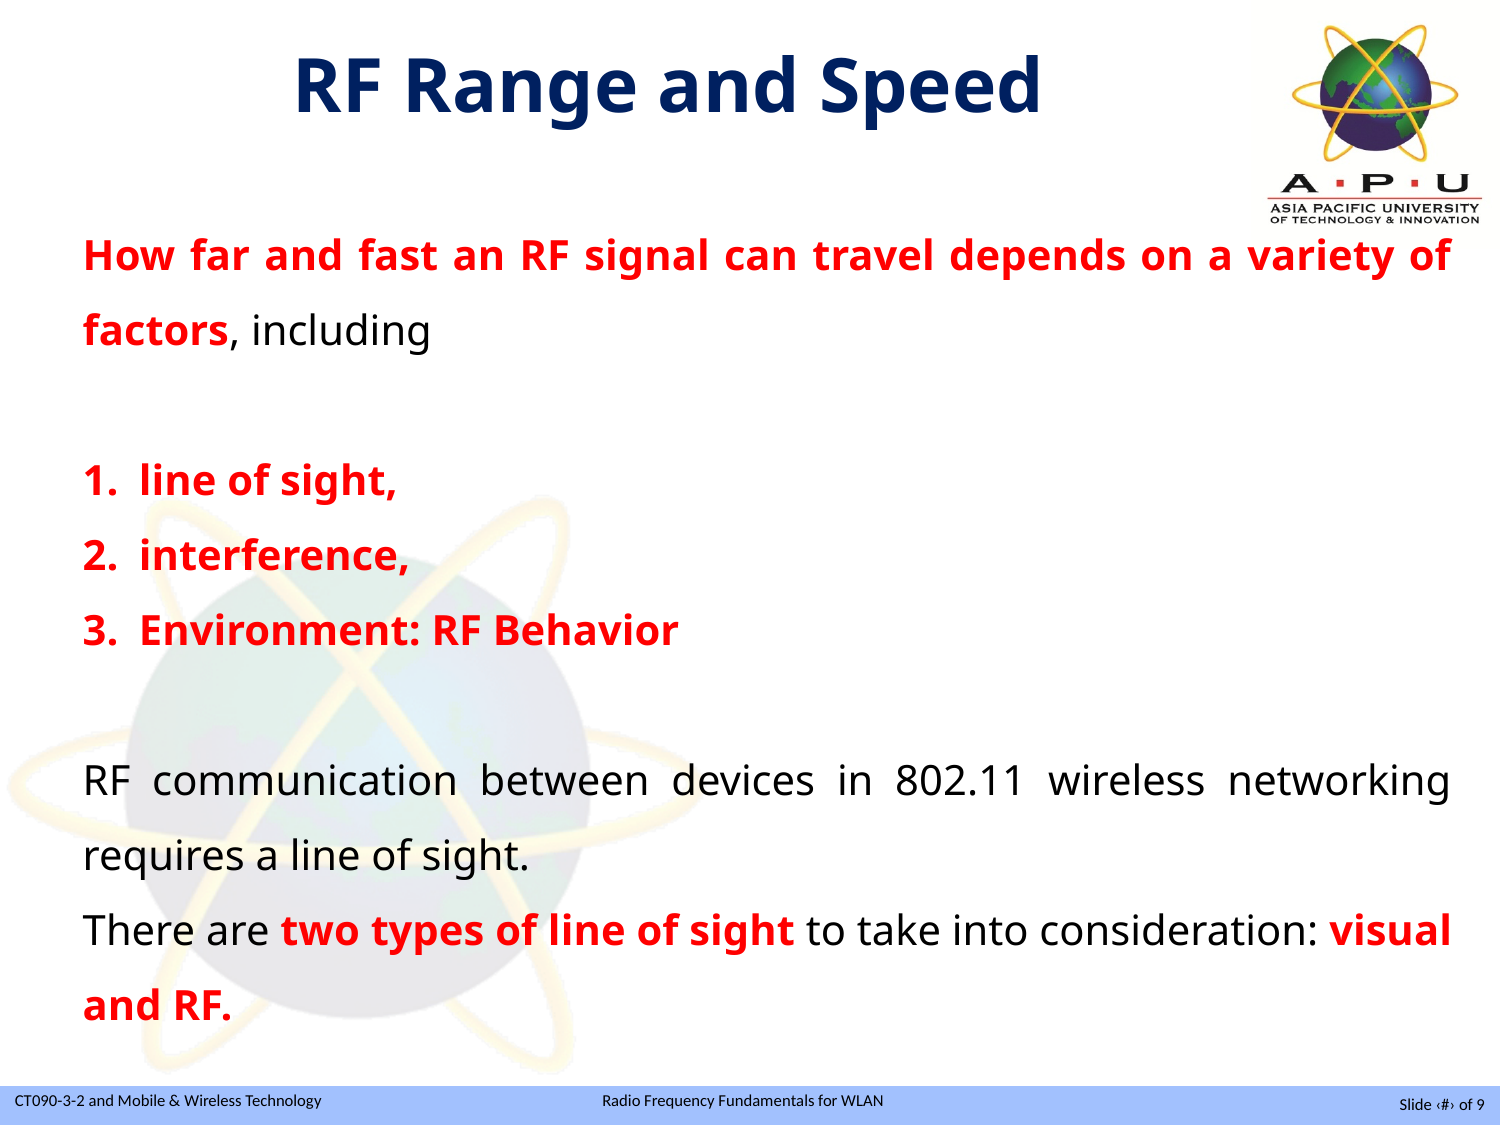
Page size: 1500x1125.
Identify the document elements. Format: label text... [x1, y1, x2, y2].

picture [1251, 0, 1500, 249]
footer Slide ‹#› of 9 [1024, 1086, 1500, 1125]
text_box How far and fast an RF signal can travel depends on a variety of factors, including line of sight, interference, Environment: RF Behavior RF communication between devices in 802.11 wireless networking requires a line of sight. There are two types of line of sight to take into consideration: visual and RF. [67, 196, 1467, 1111]
text_box RF Range and Speed [0, 17, 1338, 148]
